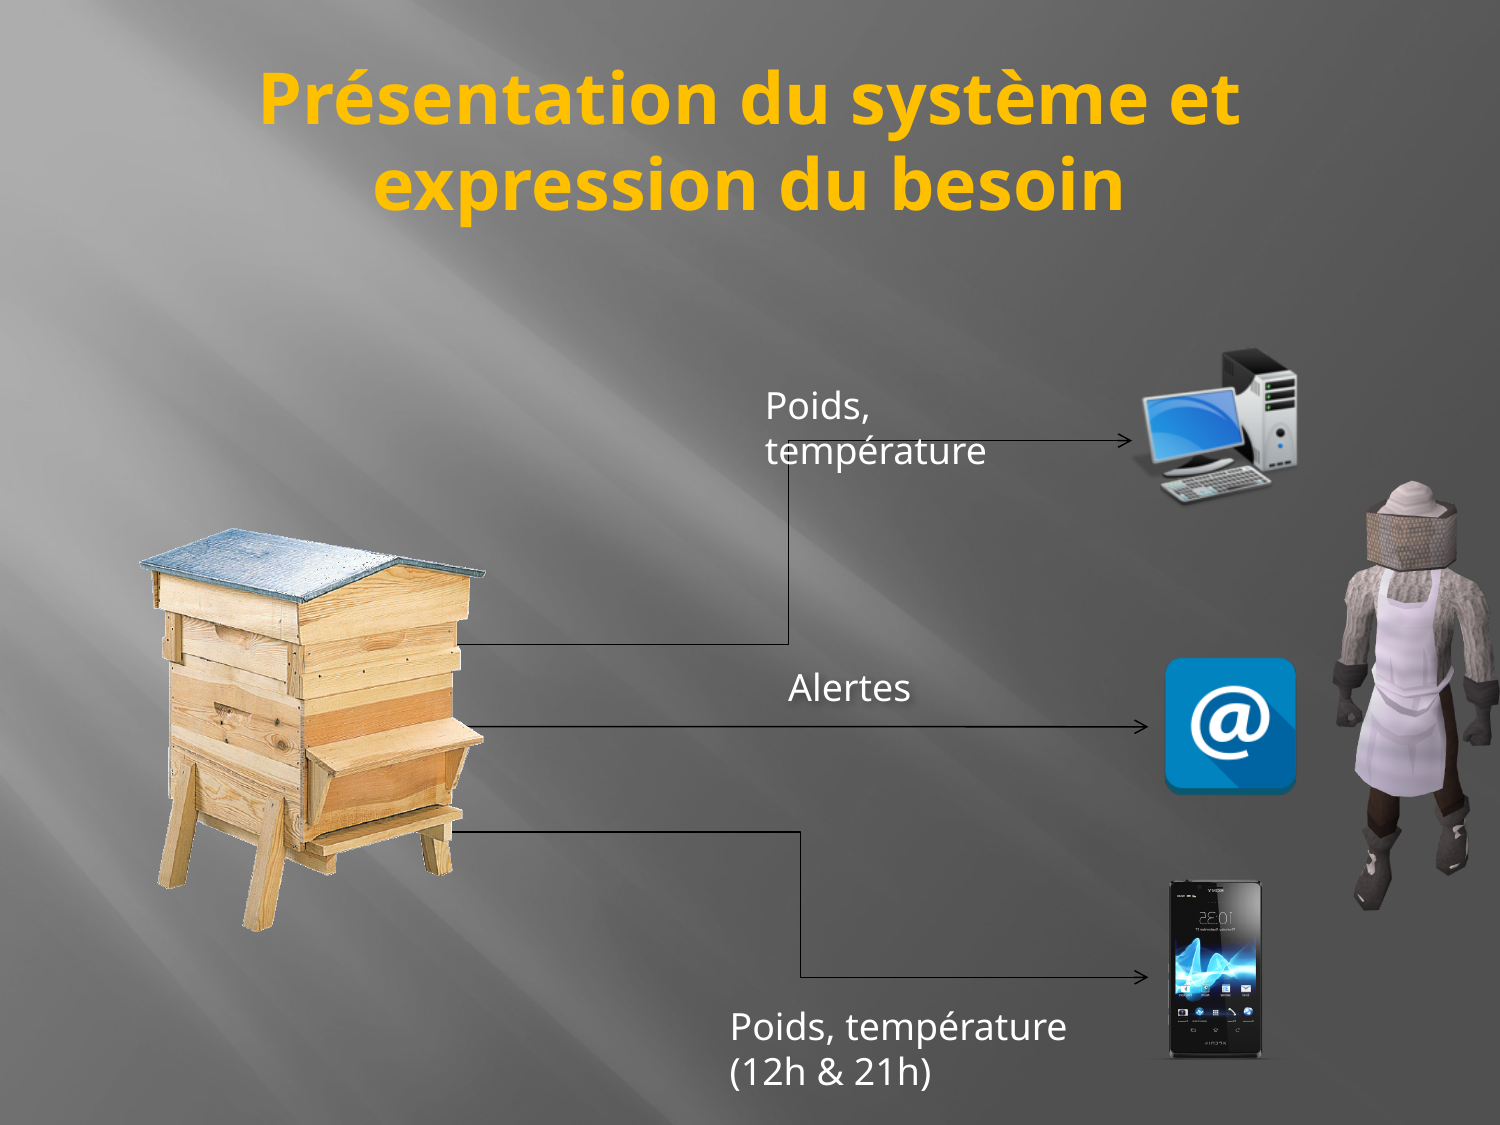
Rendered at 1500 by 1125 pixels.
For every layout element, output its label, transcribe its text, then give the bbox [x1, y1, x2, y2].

picture [1124, 339, 1302, 516]
text_box Alertes [773, 687, 1114, 716]
picture [1332, 480, 1500, 911]
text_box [445, 440, 1133, 645]
text_box Poids, température (12h & 21h) [714, 1021, 1137, 1101]
text_box Poids, température [749, 374, 1114, 440]
picture [1159, 656, 1301, 798]
title Présentation du système et expression du besoin [75, 45, 1425, 233]
picture [128, 515, 491, 945]
picture [1124, 866, 1306, 1079]
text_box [521, 831, 1149, 978]
